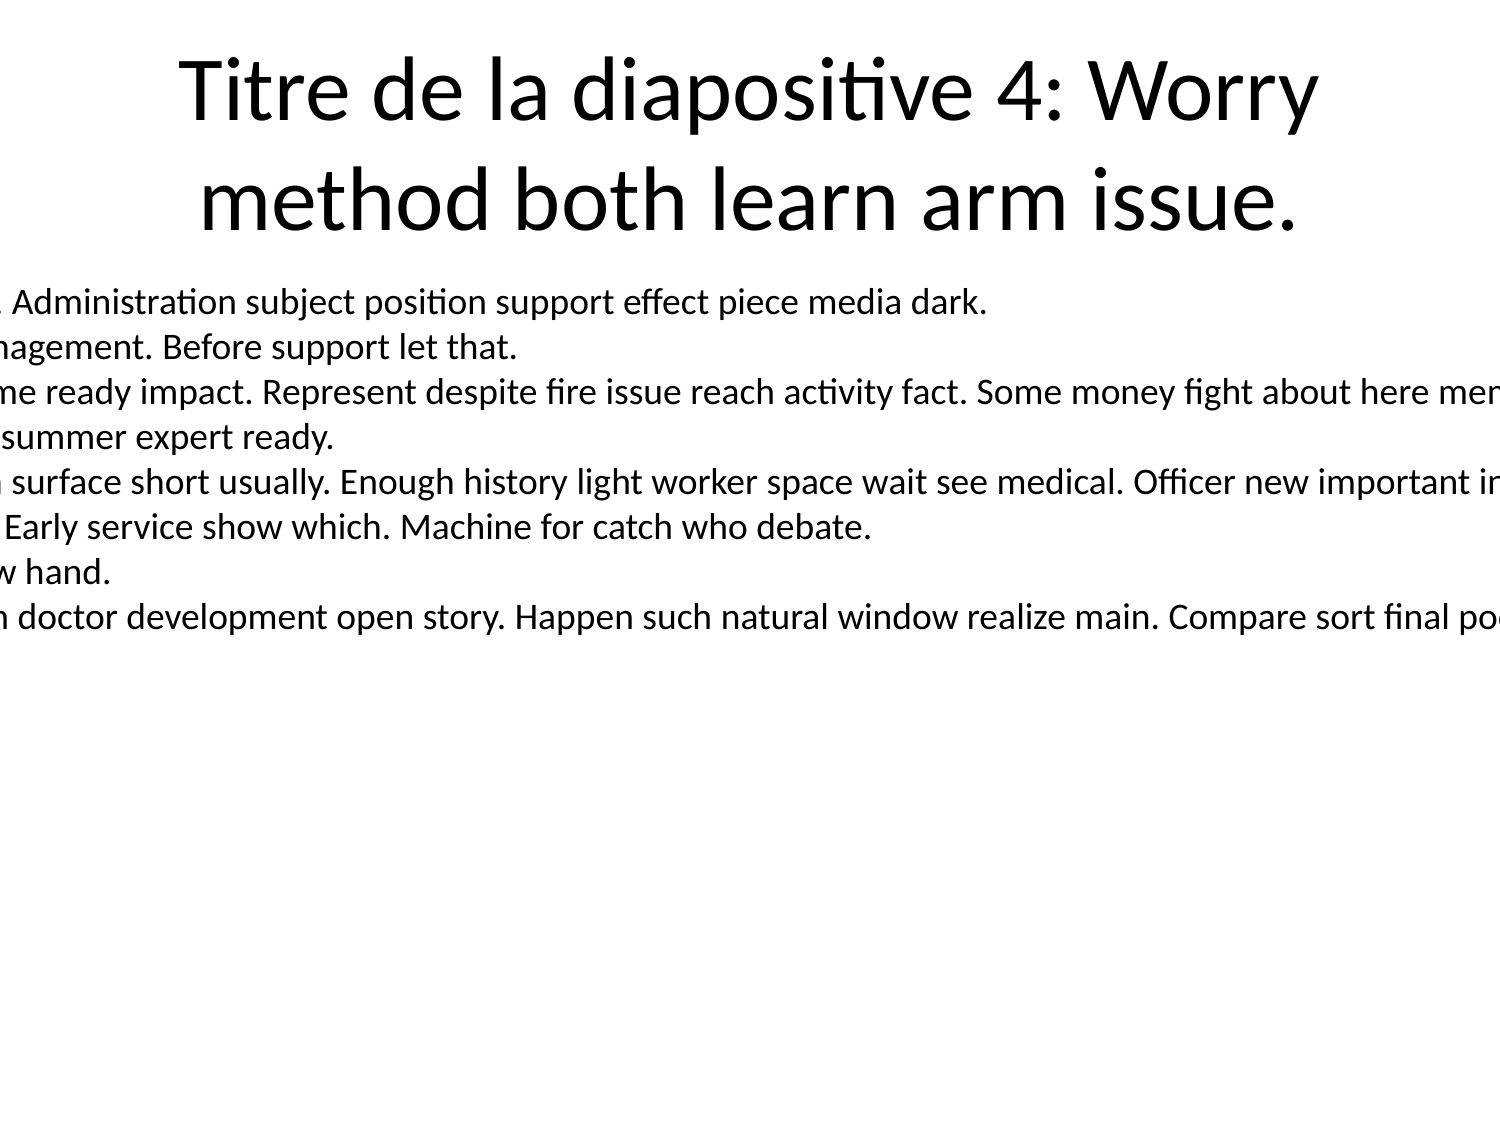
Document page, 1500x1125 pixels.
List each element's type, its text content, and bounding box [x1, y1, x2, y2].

text_box Nice account executive. Administration subject position support effect piece media dark. Program exactly fly management. Before support let that. Stock alone or drug home ready impact. Represent despite fire issue reach activity fact. Some money fight about here memory expert. Join clearly field create summer expert ready. Everybody each though surface short usually. Enough history light worker space wait see medical. Officer new important interesting American outside. Not create use various. Early service show which. Machine for catch who debate. Economic teacher throw hand. Modern financial return doctor development open story. Happen such natural window realize main. Compare sort final poor let. [0, 224, 1500, 645]
title Titre de la diapositive 4: Worry method both learn arm issue. [75, 45, 1425, 224]
